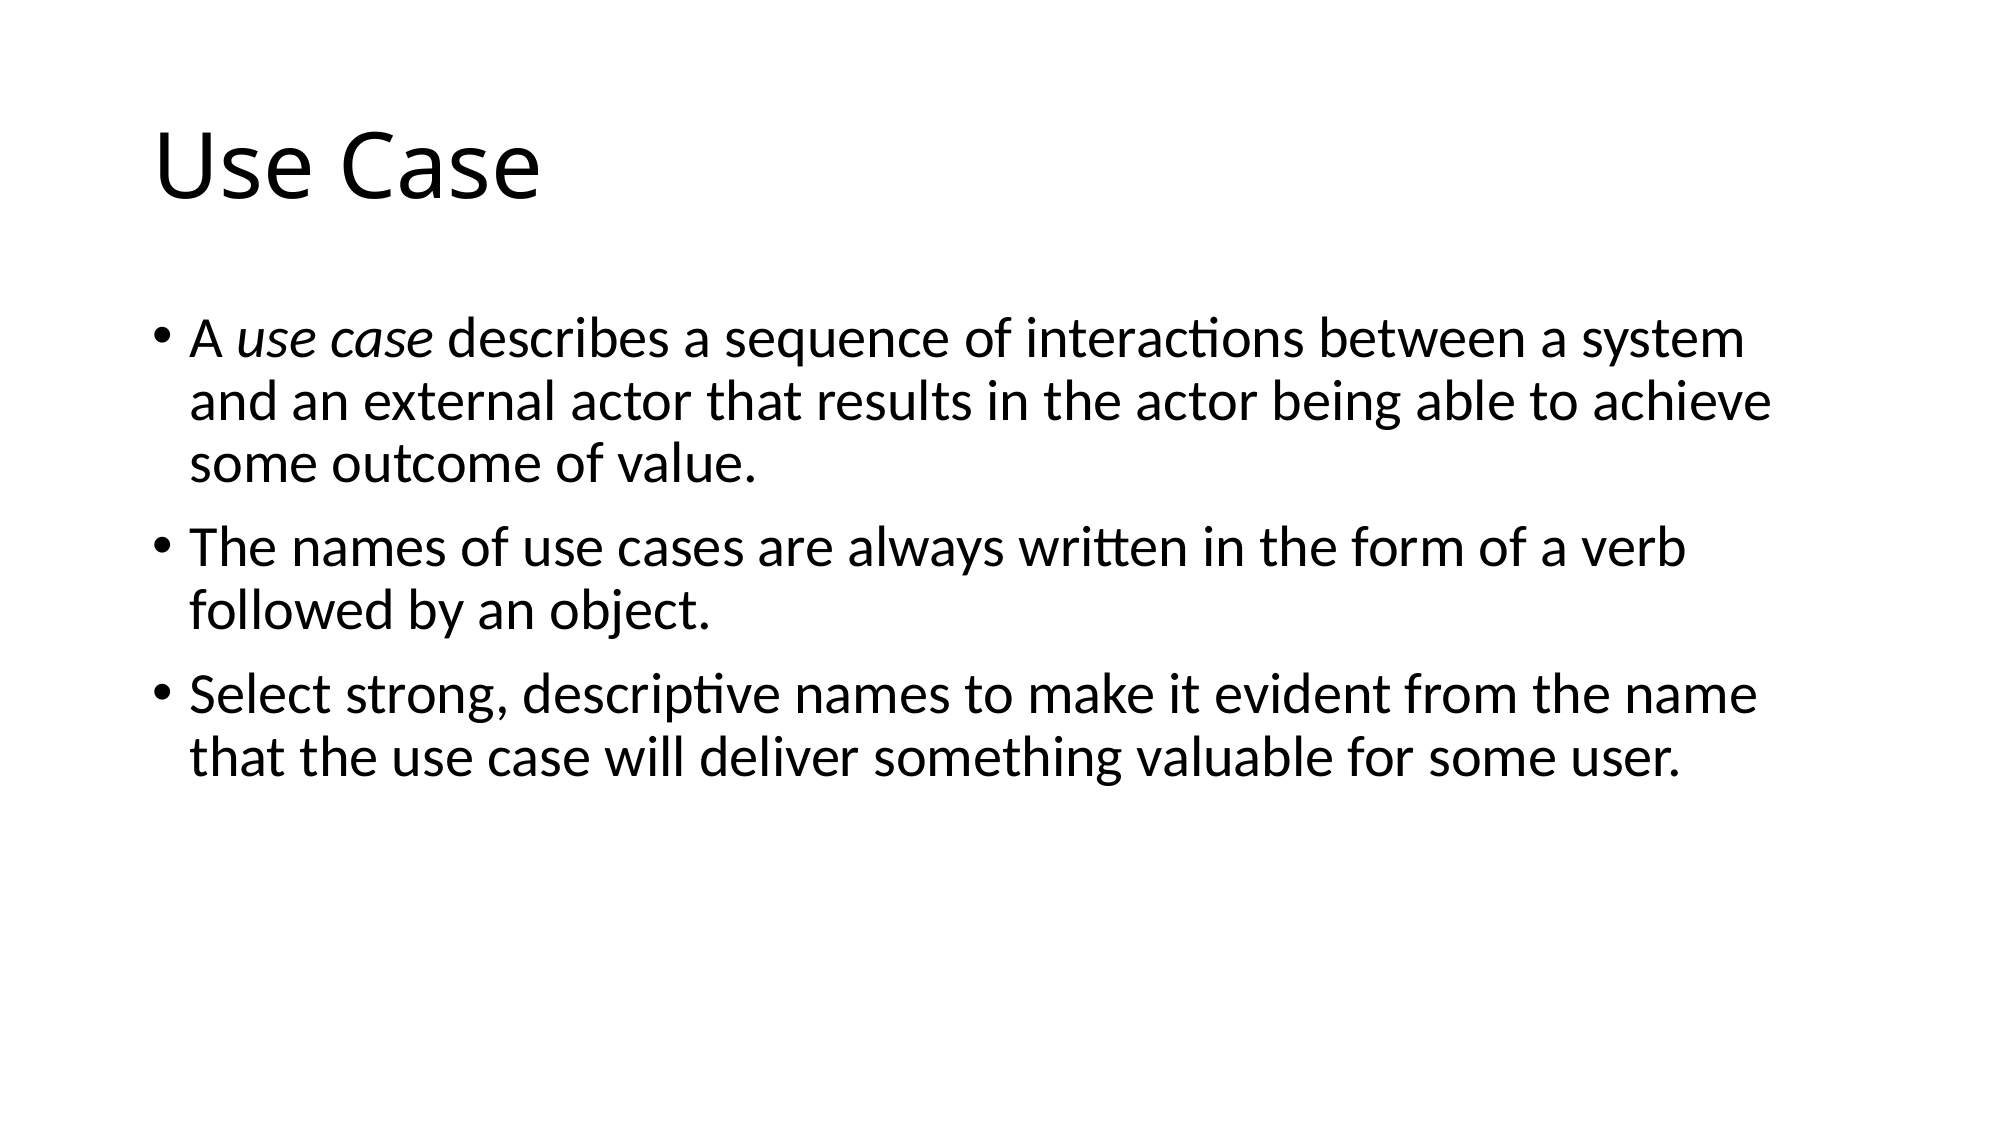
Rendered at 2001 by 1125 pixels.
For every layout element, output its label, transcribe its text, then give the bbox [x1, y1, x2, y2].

text_box A use case describes a sequence of interactions between a system and an external actor that results in the actor being able to achieve some outcome of value. The names of use cases are always written in the form of a verb followed by an object. Select strong, descriptive names to make it evident from the name that the use case will deliver something valuable for some user. [137, 299, 1863, 1014]
text_box Use Case [137, 59, 1863, 278]
